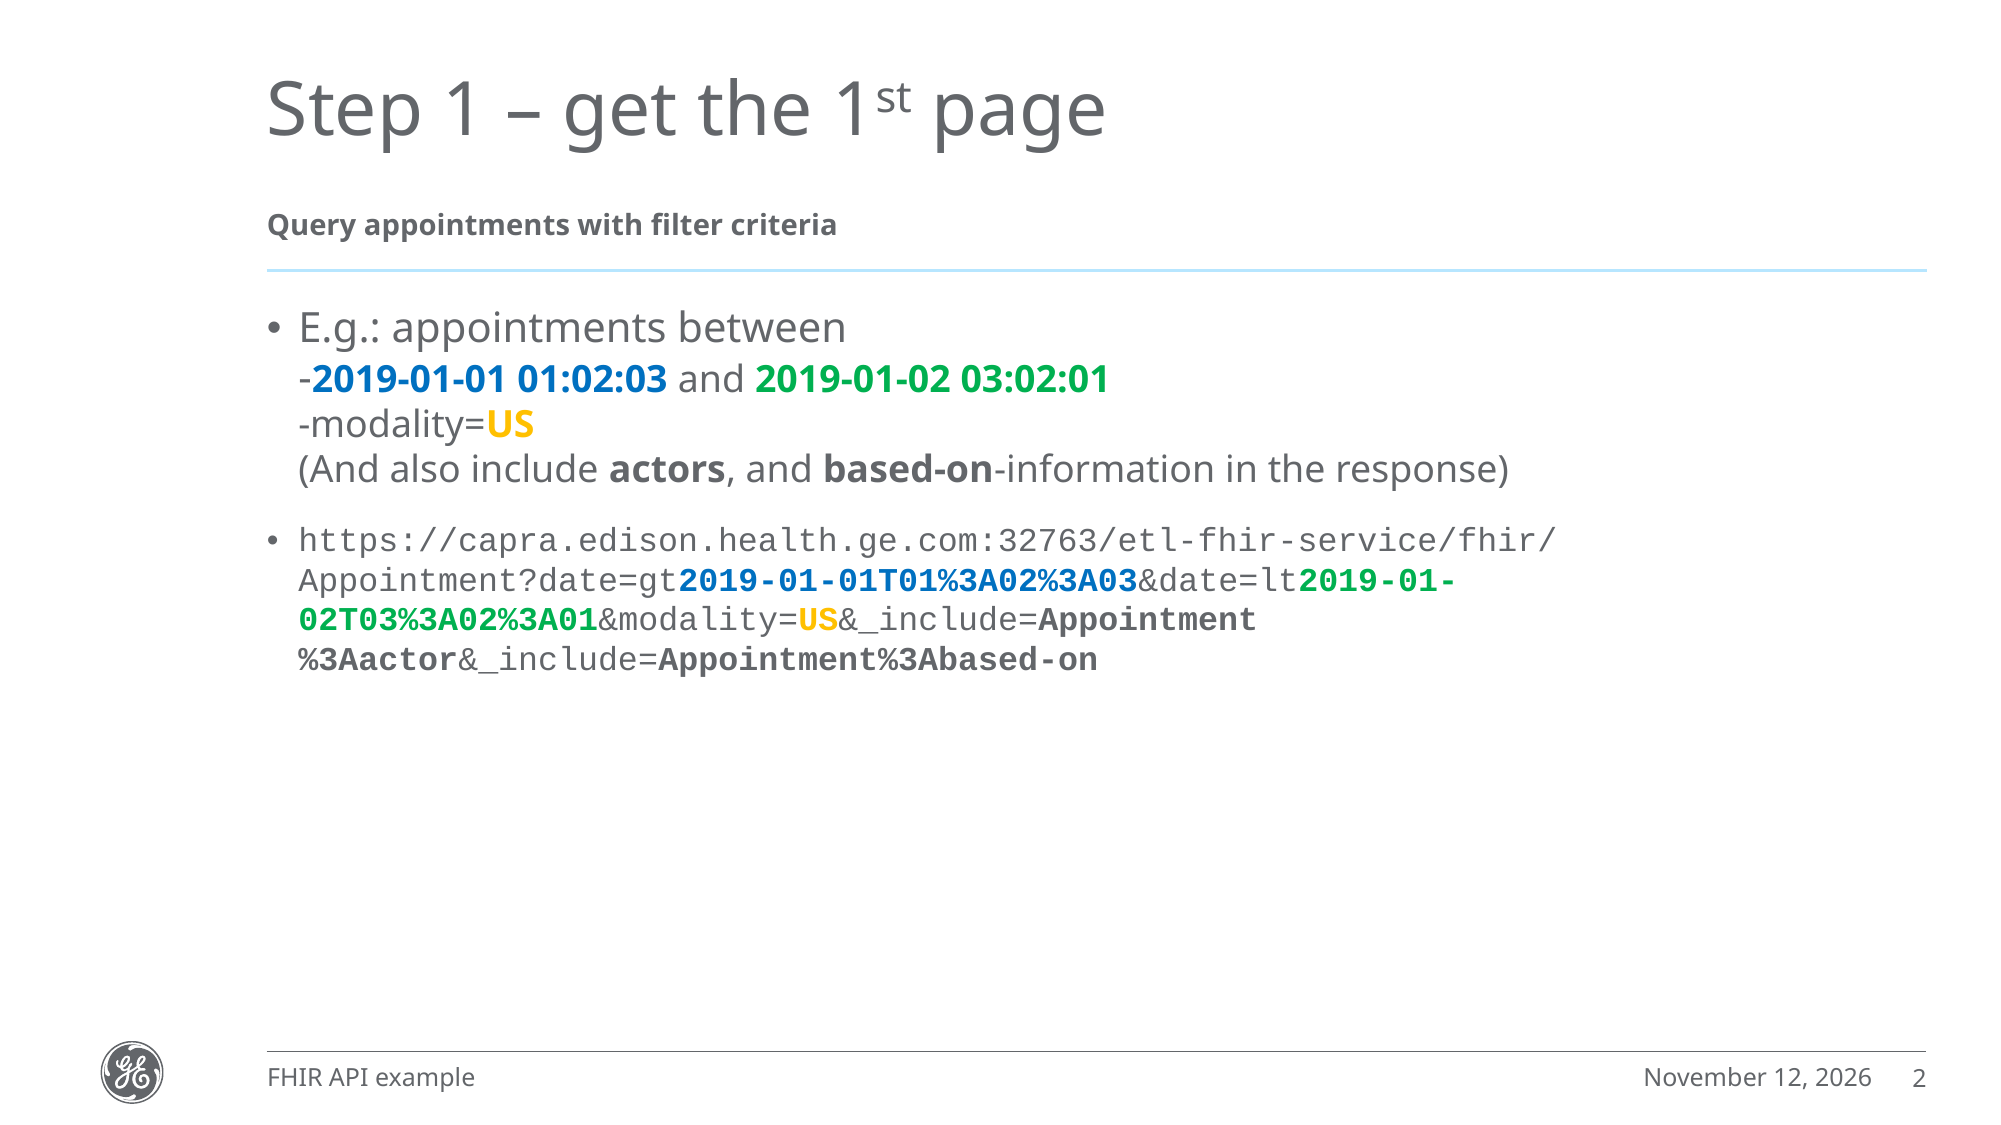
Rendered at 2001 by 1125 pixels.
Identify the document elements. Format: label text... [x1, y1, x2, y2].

footer FHIR API example [266, 1061, 708, 1092]
list Query appointments with filter criteria [266, 186, 1744, 242]
title Step 1 – get the 1st page [266, 36, 1743, 186]
list E.g.: appointments between -2019-01-01 01:02:03 and 2019-01-02 03:02:01 -modality=US (And also include actors, and based-on-information in the response) https://capra.edison.health.ge.com:32763/etl-fhir-service/fhir/Appointment?date=gt2019-01-01T01%3A02%3A03&date=lt2019-01-02T03%3A02%3A01&modality=US&_include=Appointment%3Aactor&_include=Appointment%3Abased-on [266, 303, 1744, 1016]
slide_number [1564, 1061, 1873, 1092]
slide_number 2 [1872, 1062, 1927, 1093]
